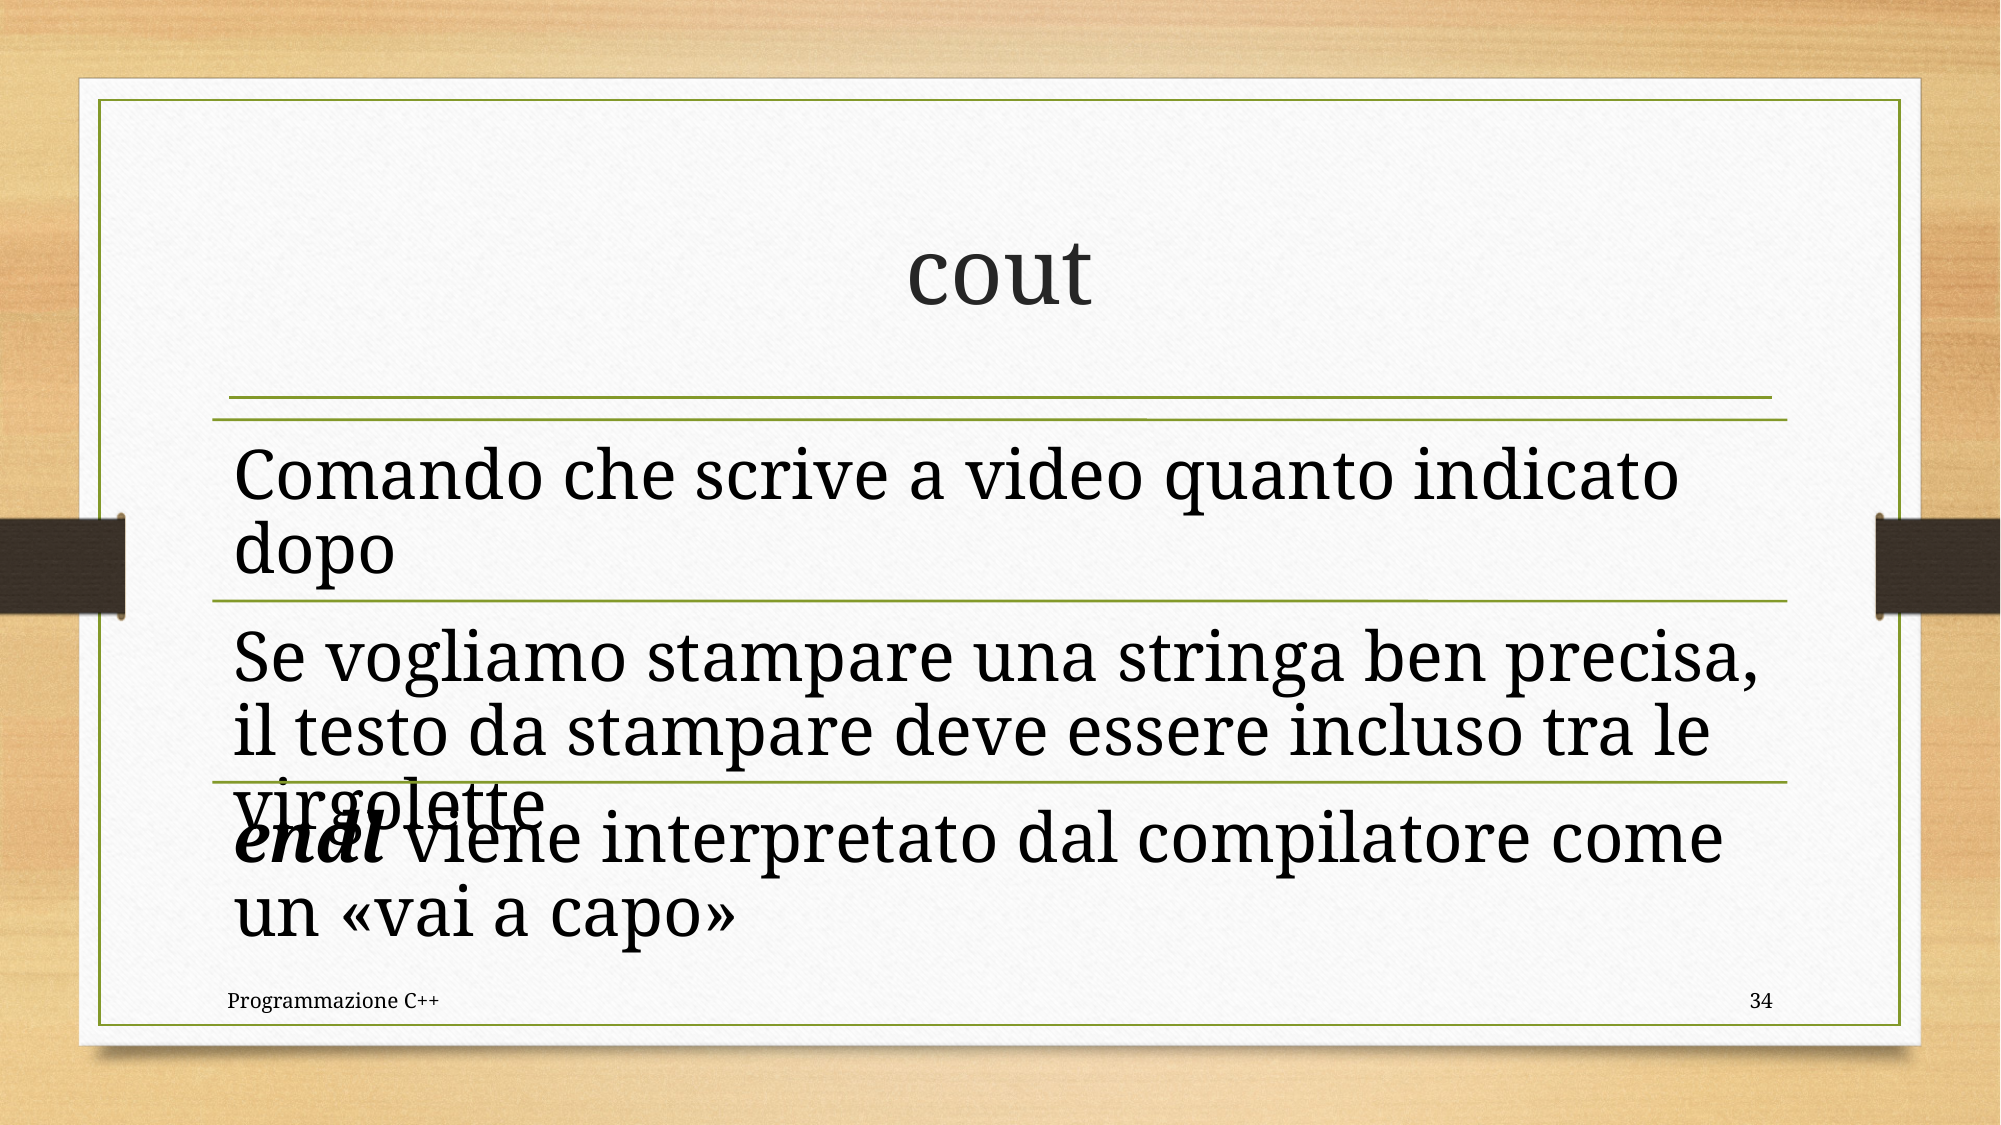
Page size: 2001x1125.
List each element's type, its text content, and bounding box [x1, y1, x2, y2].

picture [0, 0, 2001, 1125]
title cout [212, 161, 1788, 375]
slide_number 34 [1698, 979, 1788, 1025]
footer Programmazione C++ [212, 979, 1411, 1025]
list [212, 419, 1788, 964]
